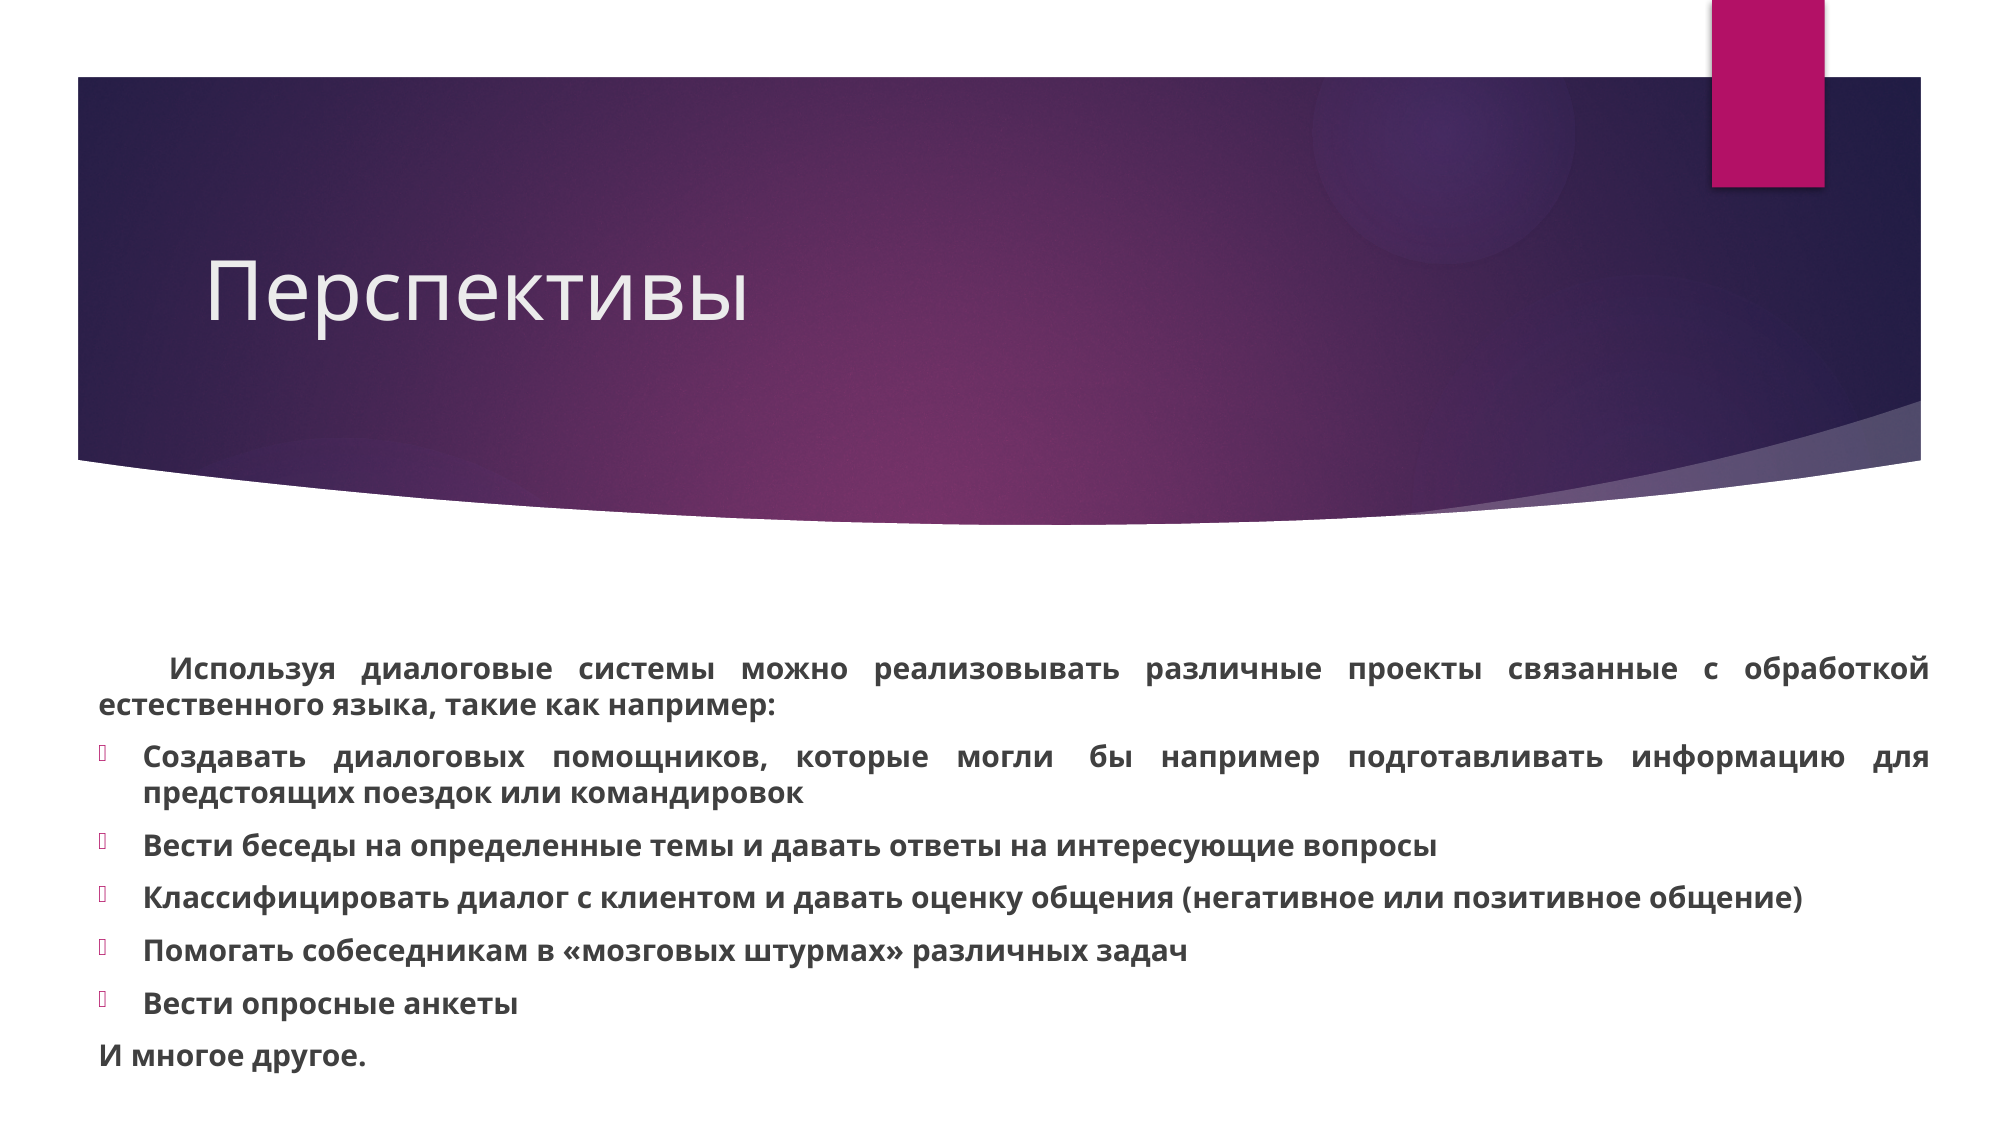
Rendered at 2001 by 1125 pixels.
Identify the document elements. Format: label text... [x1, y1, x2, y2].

title Перспективы [188, 174, 1638, 400]
list Используя диалоговые системы можно реализовывать различные проекты связанные с обработкой естественного языка, такие как например: Создавать диалоговых помощников, которые могли бы например подготавливать информацию для предстоящих поездок или командировок Вести беседы на определенные темы и давать ответы на интересующие вопросы Классифицировать диалог с клиентом и давать оценку общения (негативное или позитивное общение) Помогать собеседникам в «мозговых штурмах» различных задач Вести опросные анкеты И многое другое. [83, 641, 1946, 1088]
